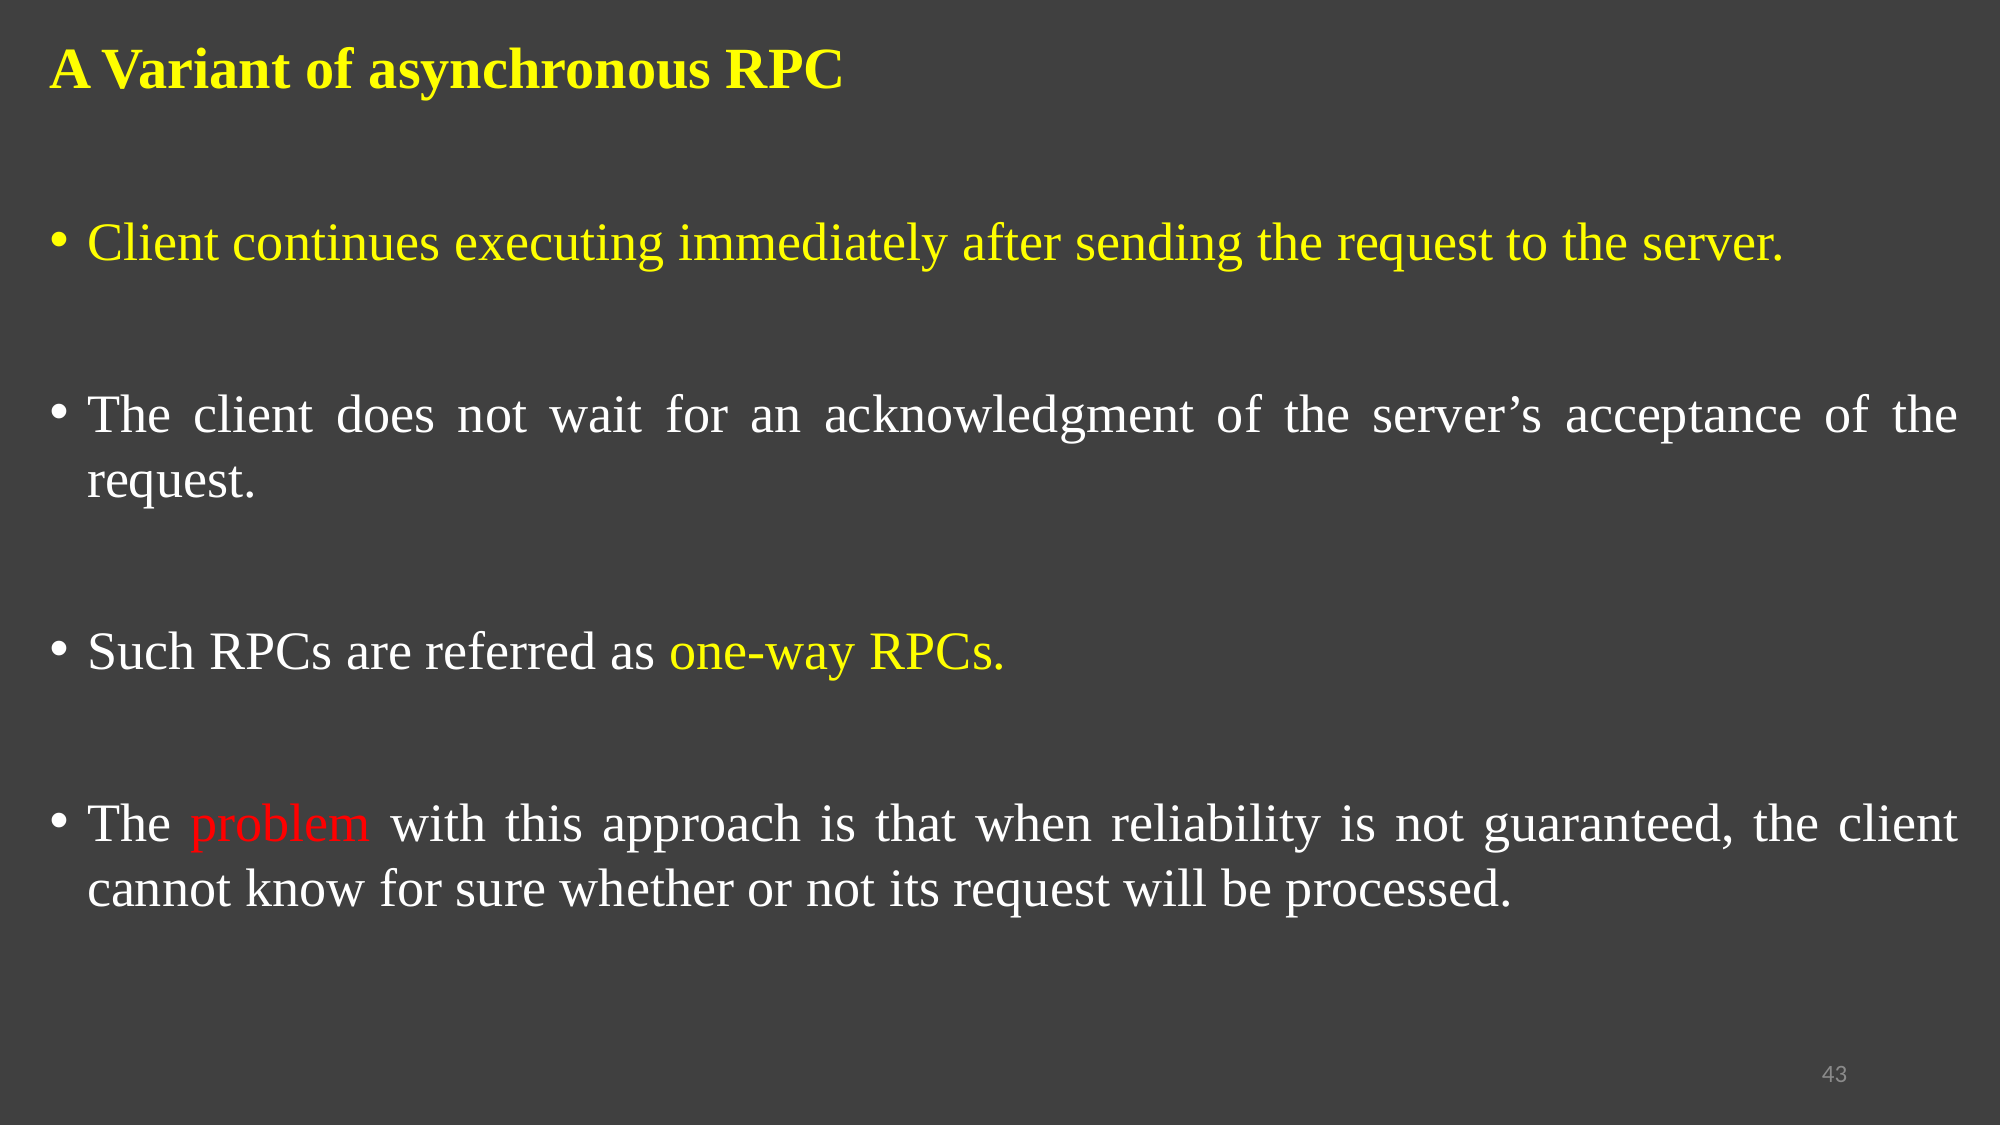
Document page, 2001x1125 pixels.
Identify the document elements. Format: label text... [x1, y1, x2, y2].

list A Variant of asynchronous RPC Client continues executing immediately after sending the request to the server. The client does not wait for an acknowledgment of the server’s acceptance of the request. Such RPCs are referred as one-way RPCs. The problem with this approach is that when reliability is not guaranteed, the client cannot know for sure whether or not its request will be processed. [34, 22, 1976, 1103]
slide_number 43 [1412, 1042, 1863, 1103]
